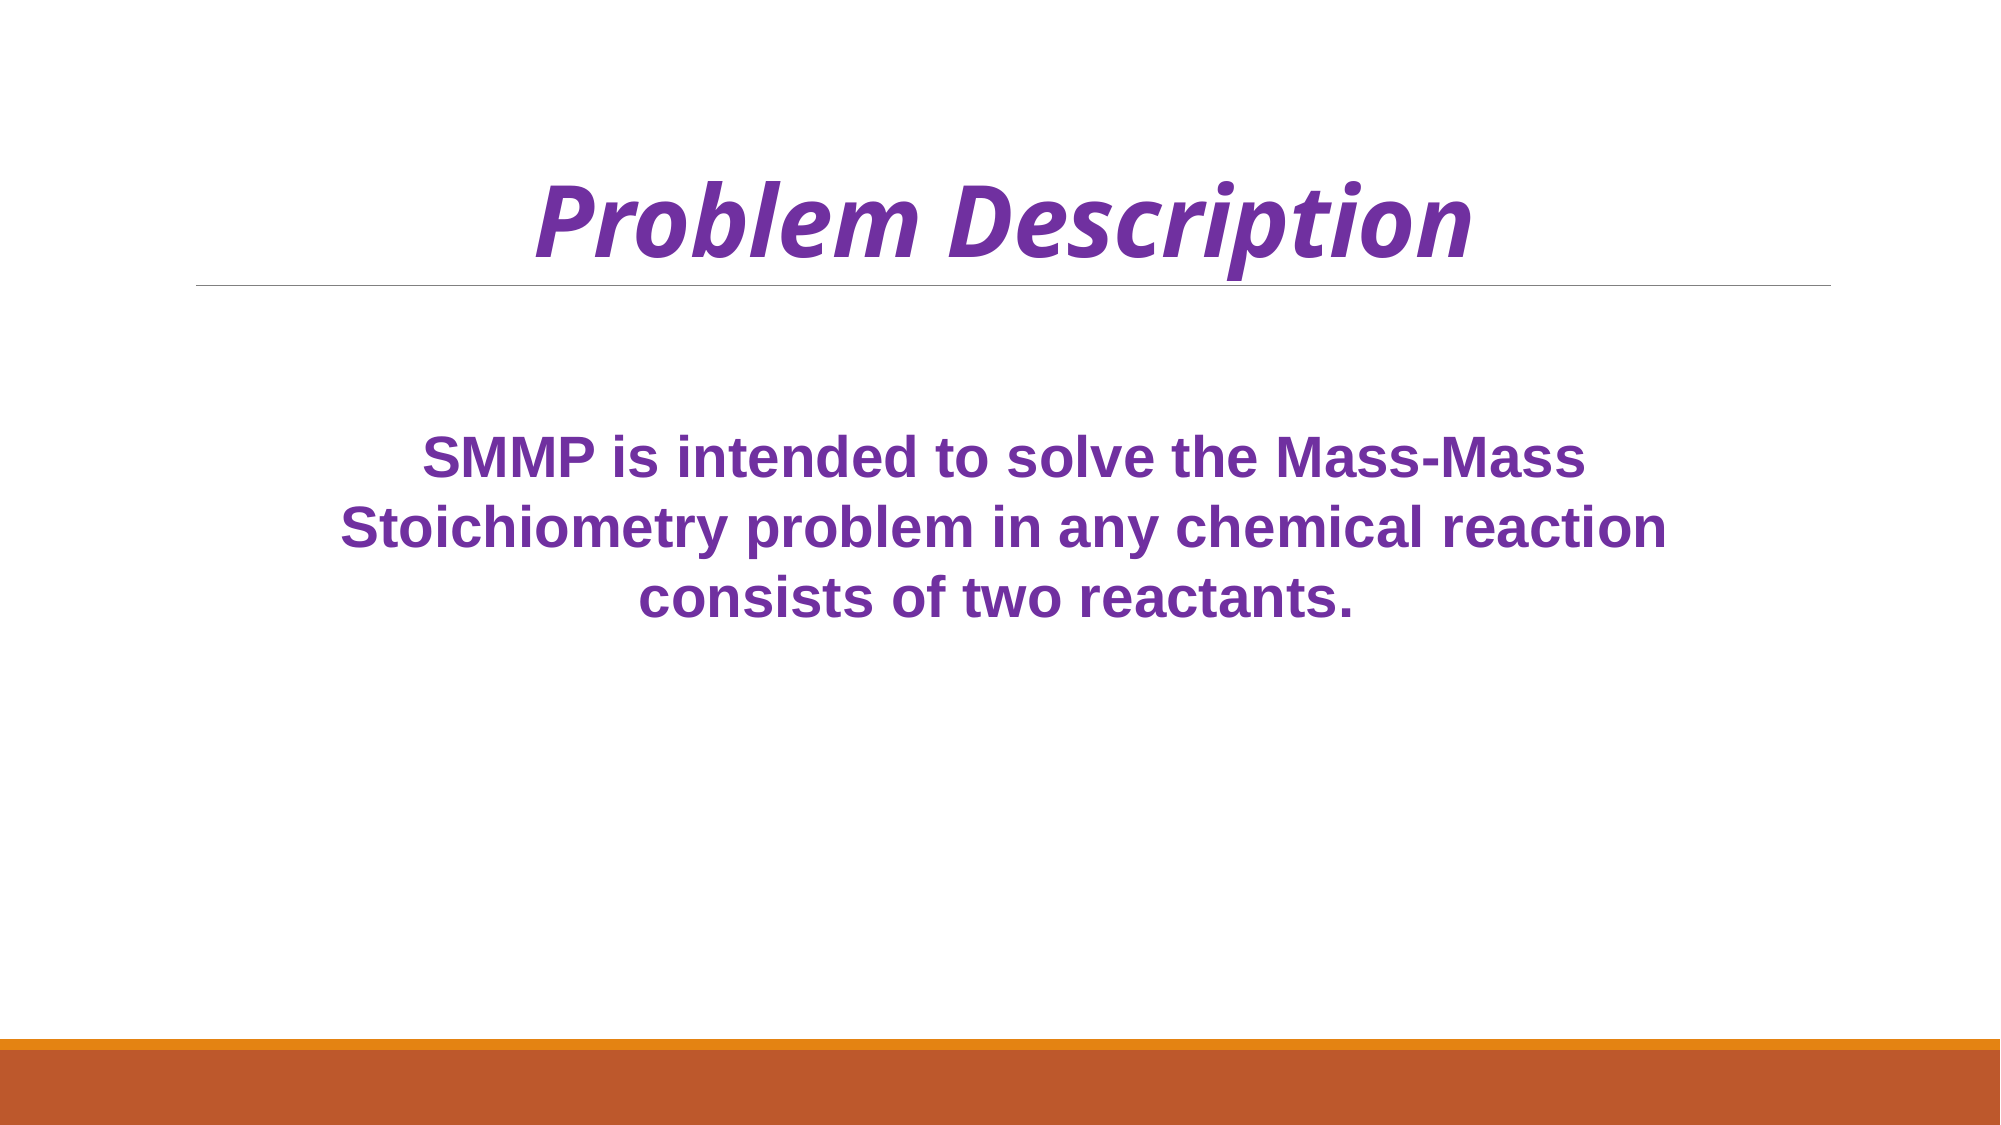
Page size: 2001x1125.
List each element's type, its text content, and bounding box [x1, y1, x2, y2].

text_box SMMP is intended to solve the Mass-Mass Stoichiometry problem in any chemical reaction consists of two reactants. [238, 411, 1772, 637]
title Problem Description [180, 47, 1830, 285]
